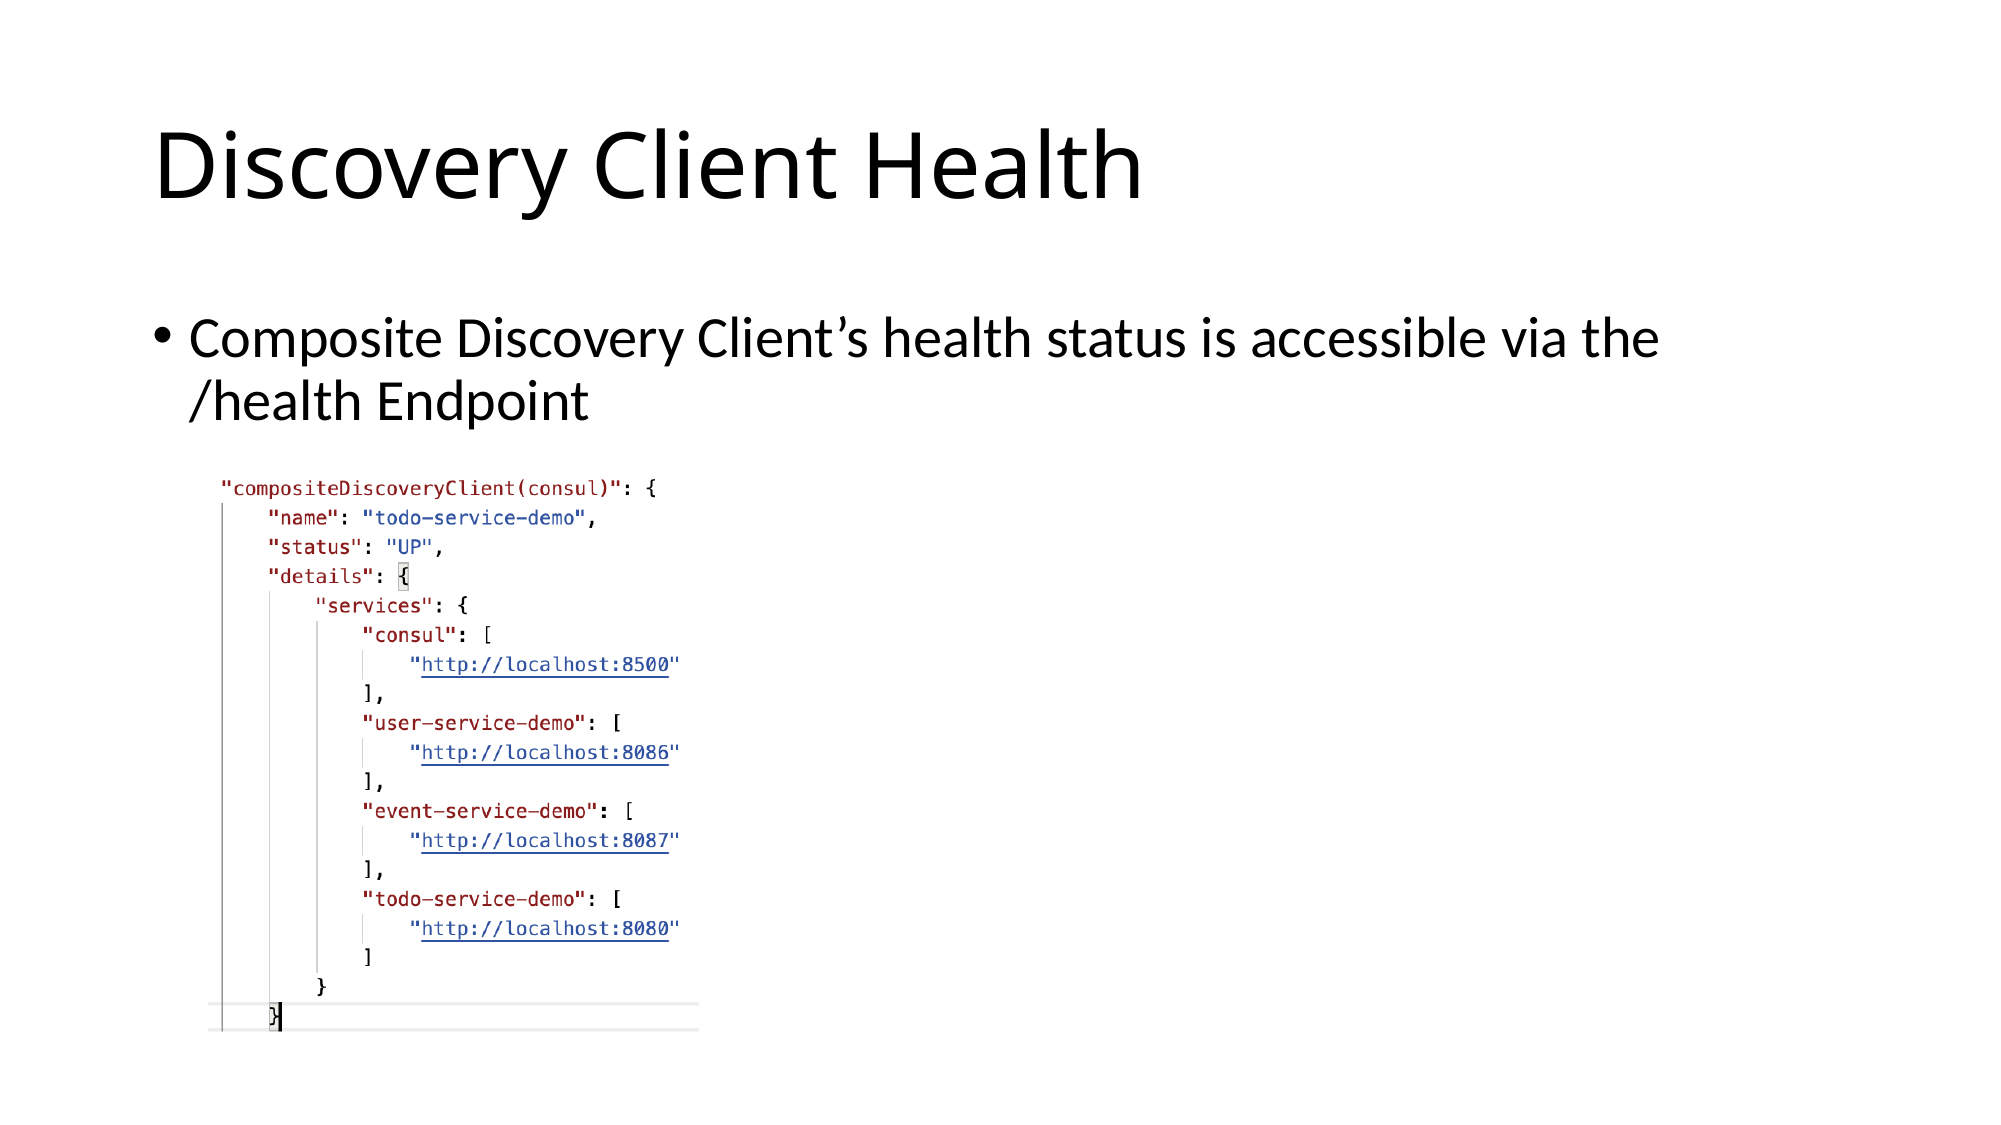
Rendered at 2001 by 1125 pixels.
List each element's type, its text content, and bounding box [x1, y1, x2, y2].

title Discovery Client Health [137, 59, 1863, 278]
picture [208, 472, 699, 1036]
list Composite Discovery Client’s health status is accessible via the /health Endpoint [137, 299, 1863, 1014]
